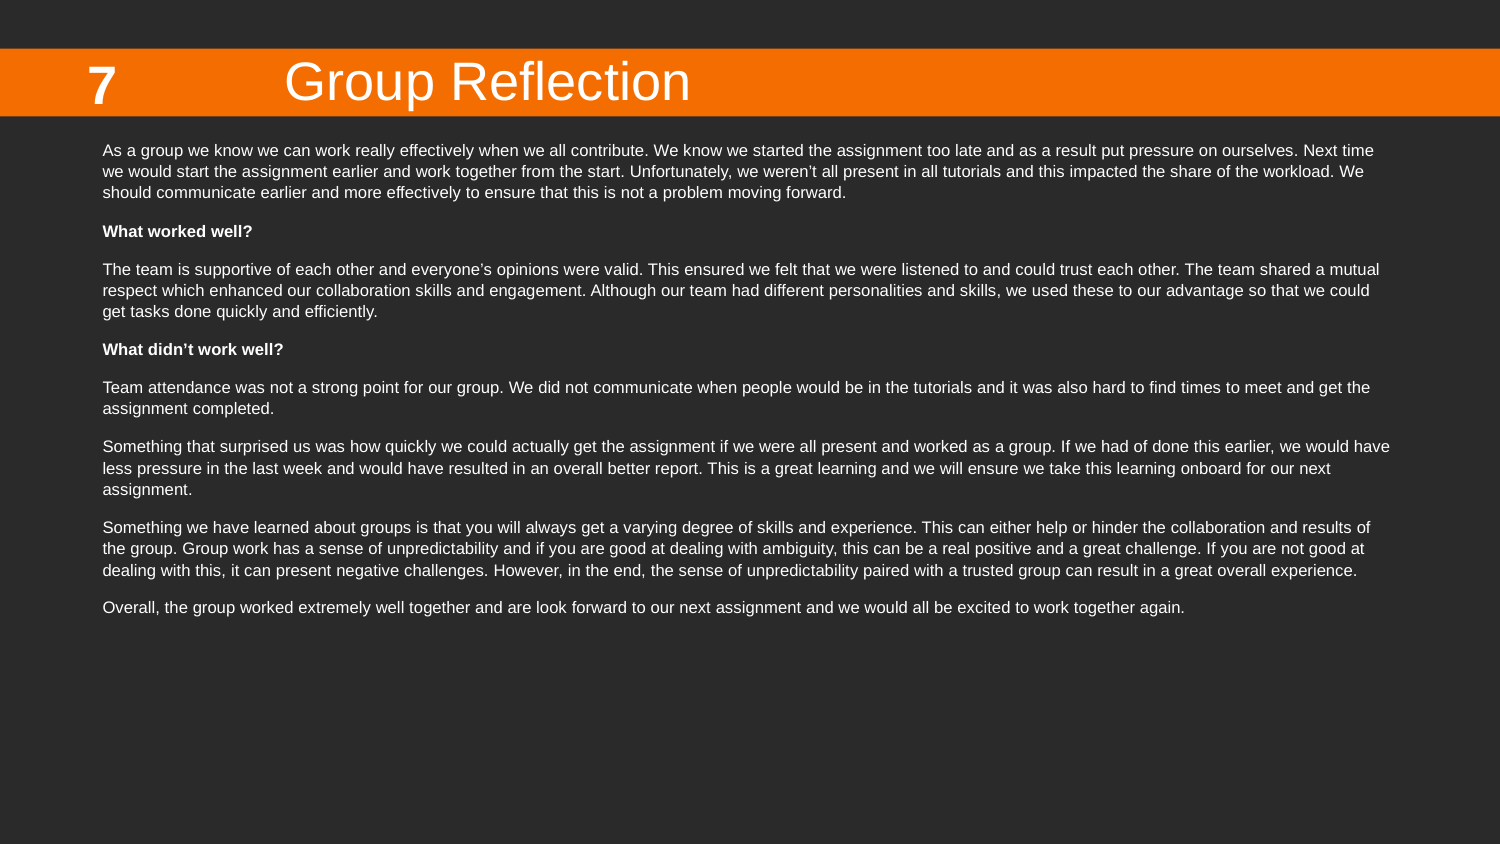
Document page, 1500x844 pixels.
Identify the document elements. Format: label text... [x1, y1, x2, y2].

text_box As a group we know we can work really effectively when we all contribute. We know we started the assignment too late and as a result put pressure on ourselves. Next time we would start the assignment earlier and work together from the start. Unfortunately, we weren’t all present in all tutorials and this impacted the share of the workload. We should communicate earlier and more effectively to ensure that this is not a problem moving forward. What worked well? The team is supportive of each other and everyone’s opinions were valid. This ensured we felt that we were listened to and could trust each other. The team shared a mutual respect which enhanced our collaboration skills and engagement. Although our team had different personalities and skills, we used these to our advantage so that we could get tasks done quickly and efficiently. What didn’t work well? Team attendance was not a strong point for our group. We did not communicate when people would be in the tutorials and it was also hard to find times to meet and get the assignment completed. Something that surprised us was how quickly we could actually get the assignment if we were all present and worked as a group. If we had of done this earlier, we would have less pressure in the last week and would have resulted in an overall better report. This is a great learning and we will ensure we take this learning onboard for our next assignment. Something we have learned about groups is that you will always get a varying degree of skills and experience. This can either help or hinder the collaboration and results of the group. Group work has a sense of unpredictability and if you are good at dealing with ambiguity, this can be a real positive and a great challenge. If you are not good at dealing with this, it can present negative challenges. However, in the end, the sense of unpredictability paired with a trusted group can result in a great overall experience. Overall, the group worked extremely well together and are look forward to our next assignment and we would all be excited to work together again. [87, 130, 1411, 625]
list 7 [87, 57, 248, 130]
text_box [0, 48, 1500, 117]
text_box Group Reflection [284, 54, 1374, 125]
